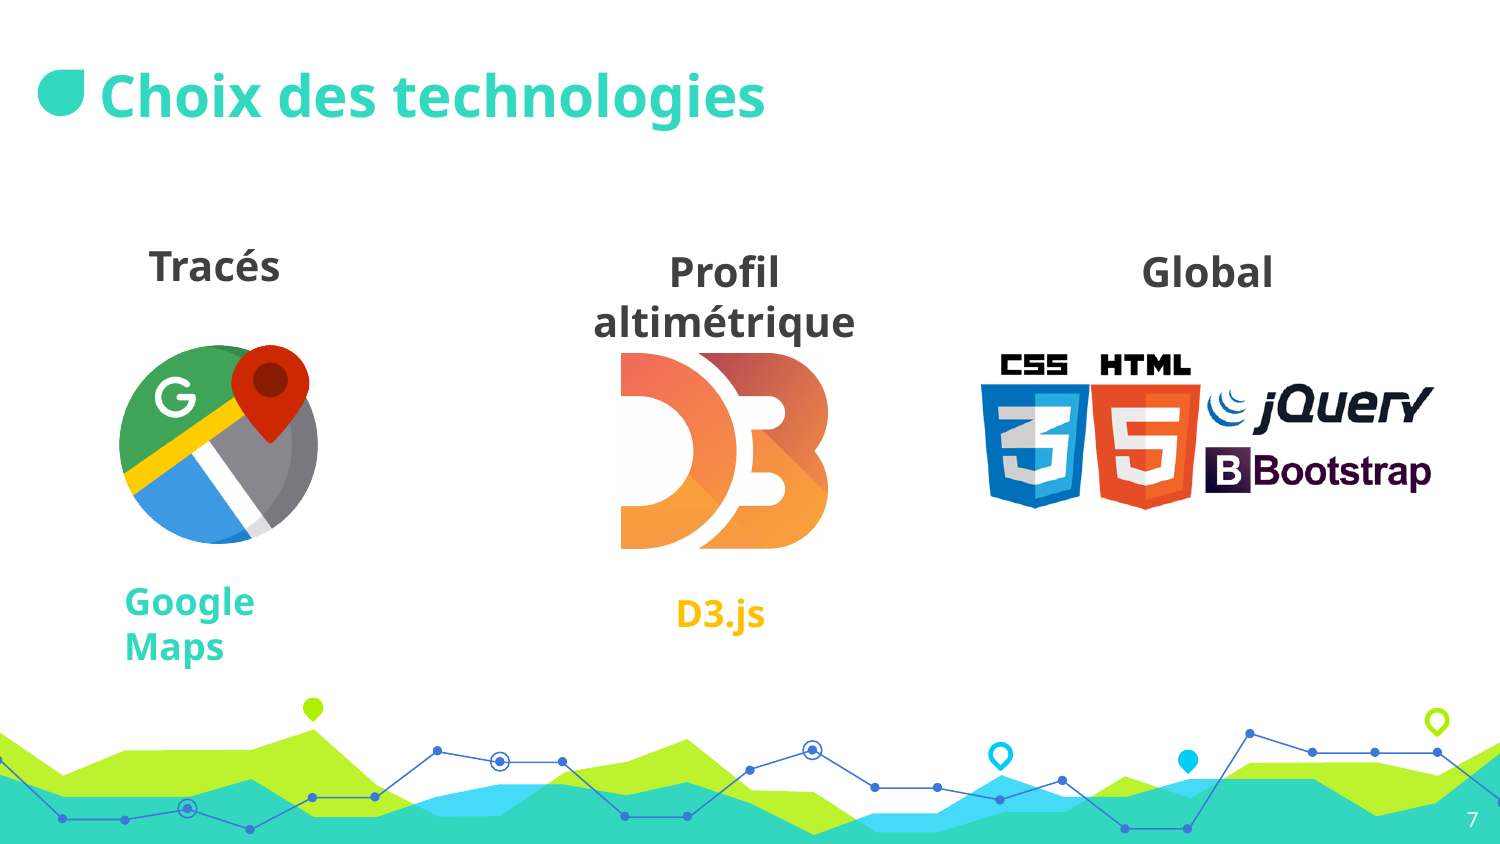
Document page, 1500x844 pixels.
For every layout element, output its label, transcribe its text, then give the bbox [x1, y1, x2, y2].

picture [118, 345, 318, 544]
text_box D3.js [660, 574, 789, 641]
text_box Global [1042, 230, 1373, 284]
picture [621, 353, 828, 549]
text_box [37, 43, 799, 133]
text_box Google Maps [109, 562, 341, 629]
text_box Tracés [65, 224, 364, 337]
slide_number 7 [1403, 791, 1494, 844]
text_box Profil altimétrique [545, 230, 904, 343]
picture [975, 286, 1440, 576]
